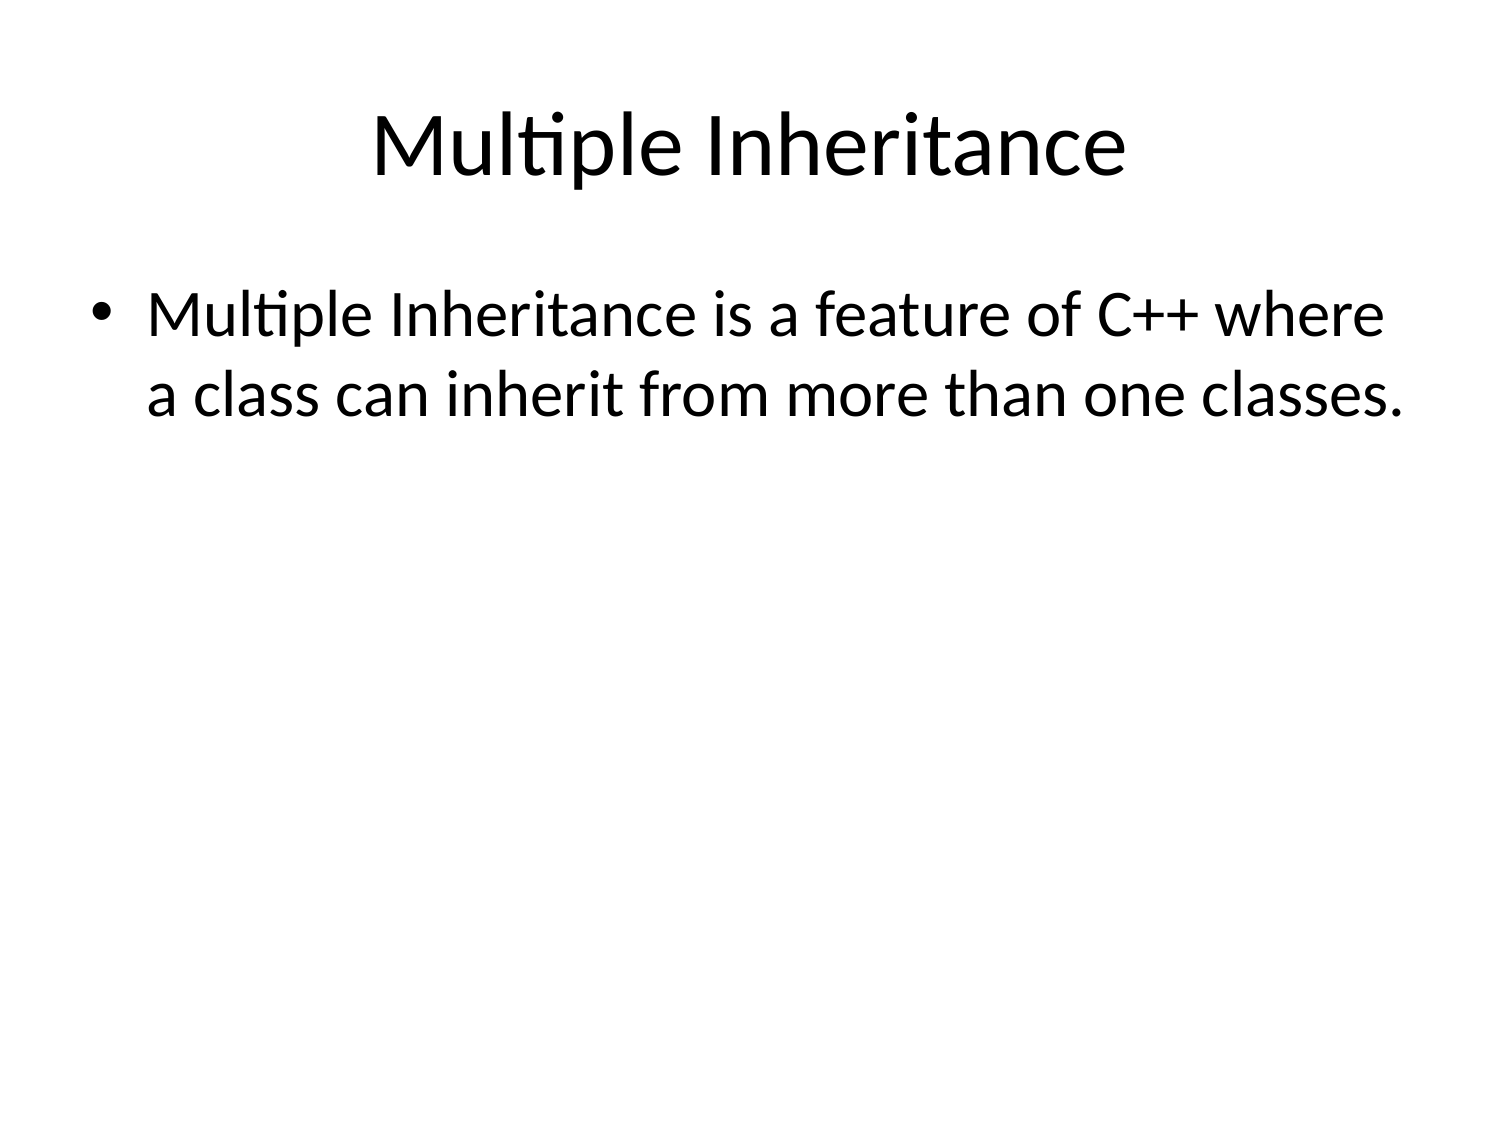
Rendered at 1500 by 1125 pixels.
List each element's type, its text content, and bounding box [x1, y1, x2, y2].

title Multiple Inheritance [75, 45, 1425, 233]
list Multiple Inheritance is a feature of C++ where a class can inherit from more than one classes. [75, 262, 1425, 1005]
